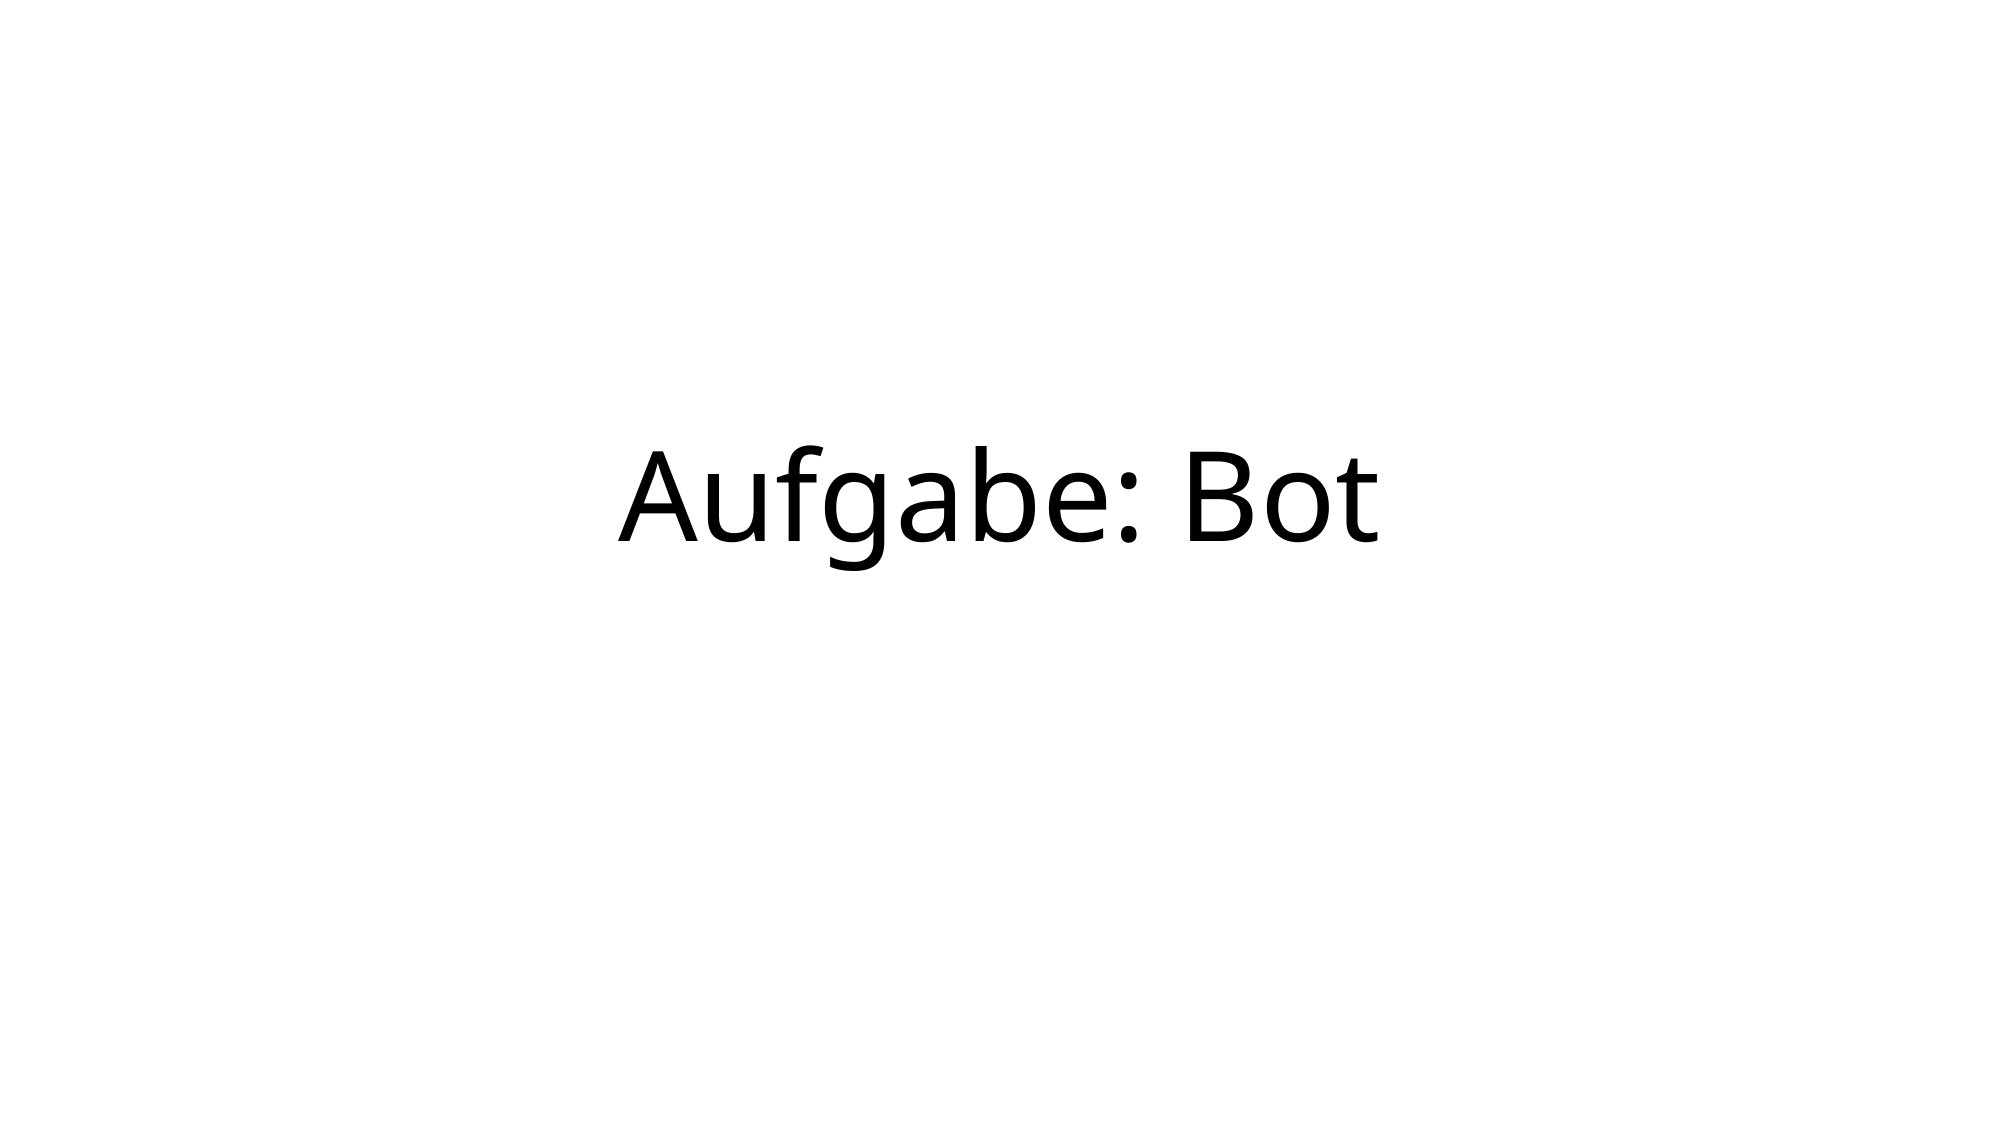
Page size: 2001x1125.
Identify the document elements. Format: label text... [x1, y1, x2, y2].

title Aufgabe: Bot [249, 184, 1750, 576]
